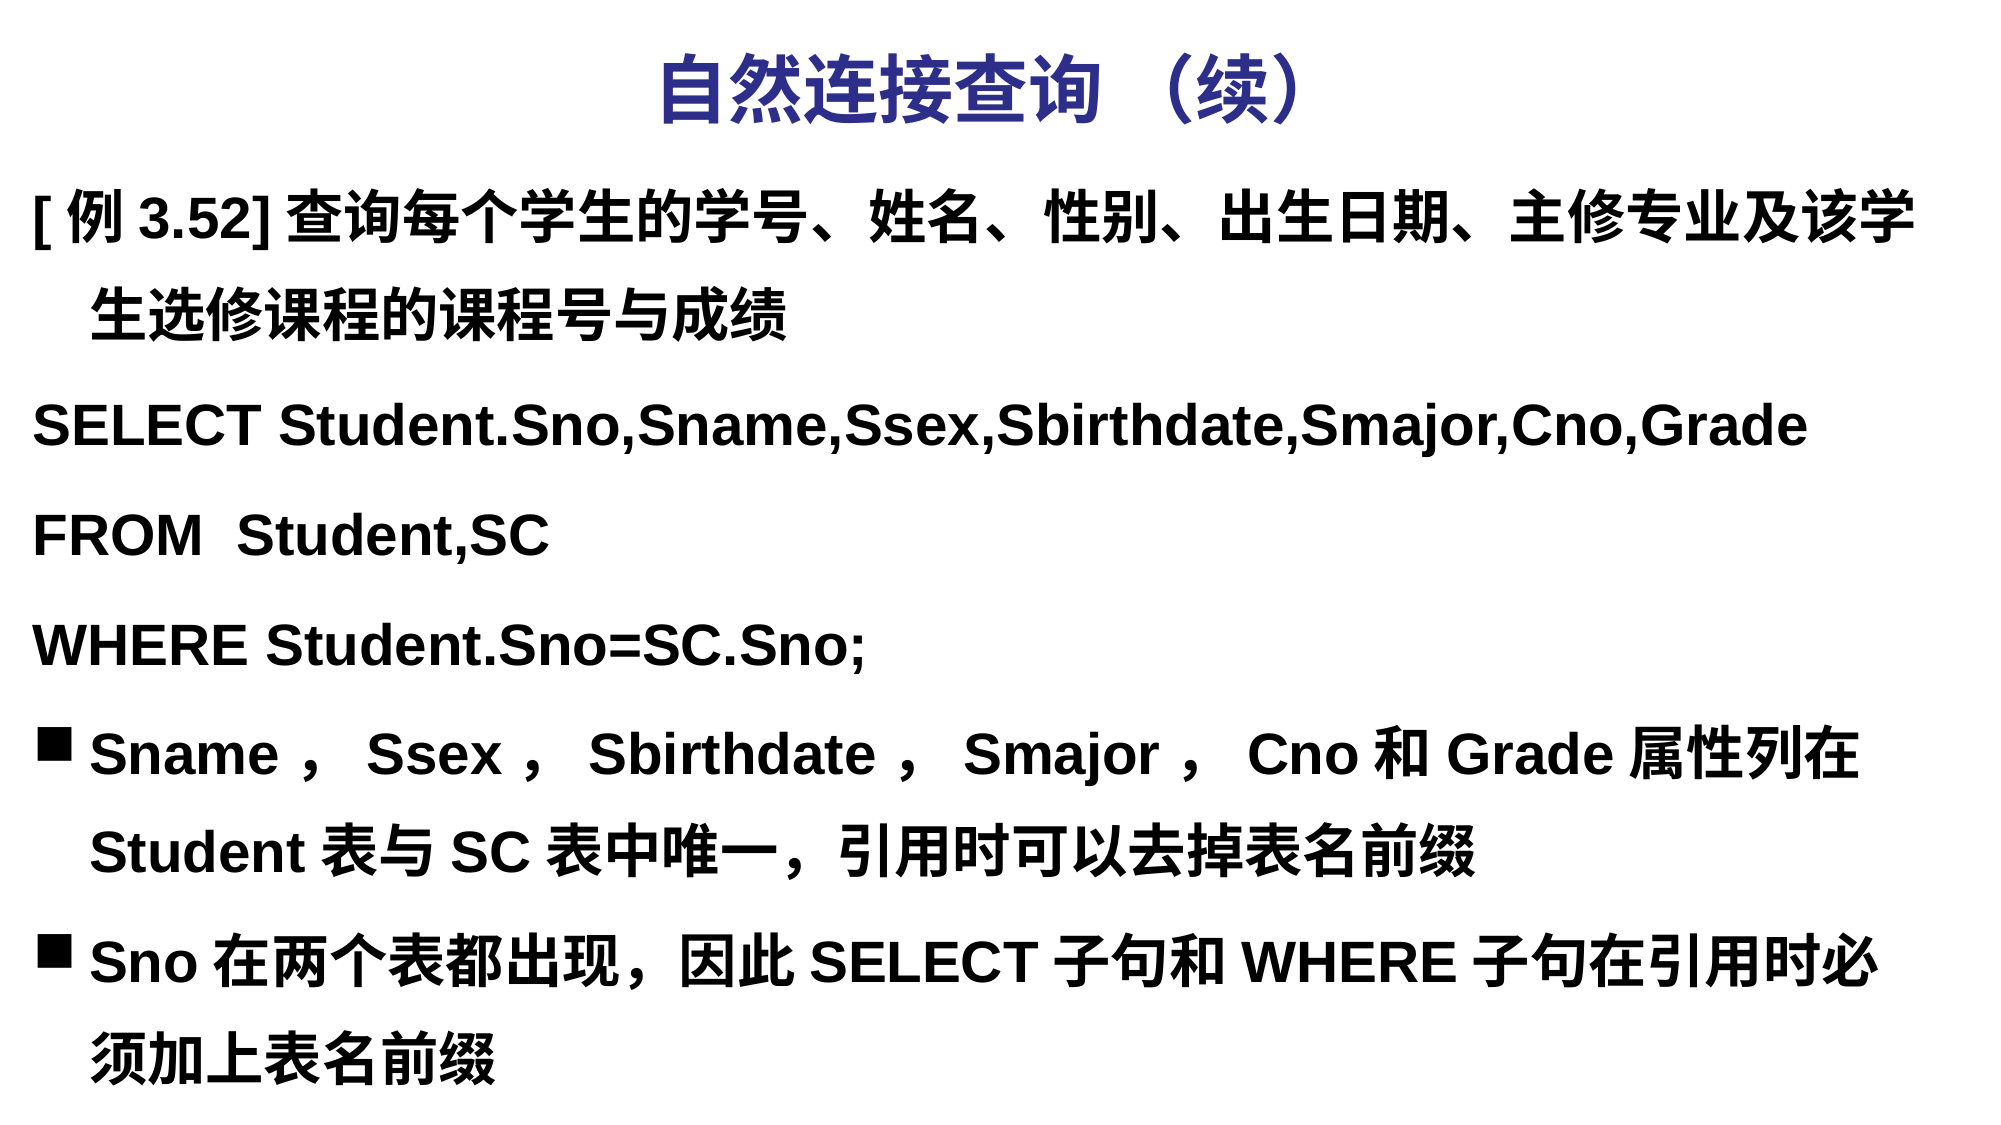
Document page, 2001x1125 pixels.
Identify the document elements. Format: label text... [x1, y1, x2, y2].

title 自然连接查询 （续） [99, 0, 1900, 144]
list [例3.52]查询每个学生的学号、姓名、性别、出生日期、主修专业及该学生选修课程的课程号与成绩 SELECT Student.Sno,Sname,Ssex,Sbirthdate,Smajor,Cno,Grade FROM Student,SC WHERE Student.Sno=SC.Sno; Sname，Ssex，Sbirthdate，Smajor，Cno和Grade属性列在Student表与SC表中唯一，引用时可以去掉表名前缀 Sno在两个表都出现，因此SELECT子句和WHERE子句在引用时必须加上表名前缀 [17, 144, 1947, 1052]
